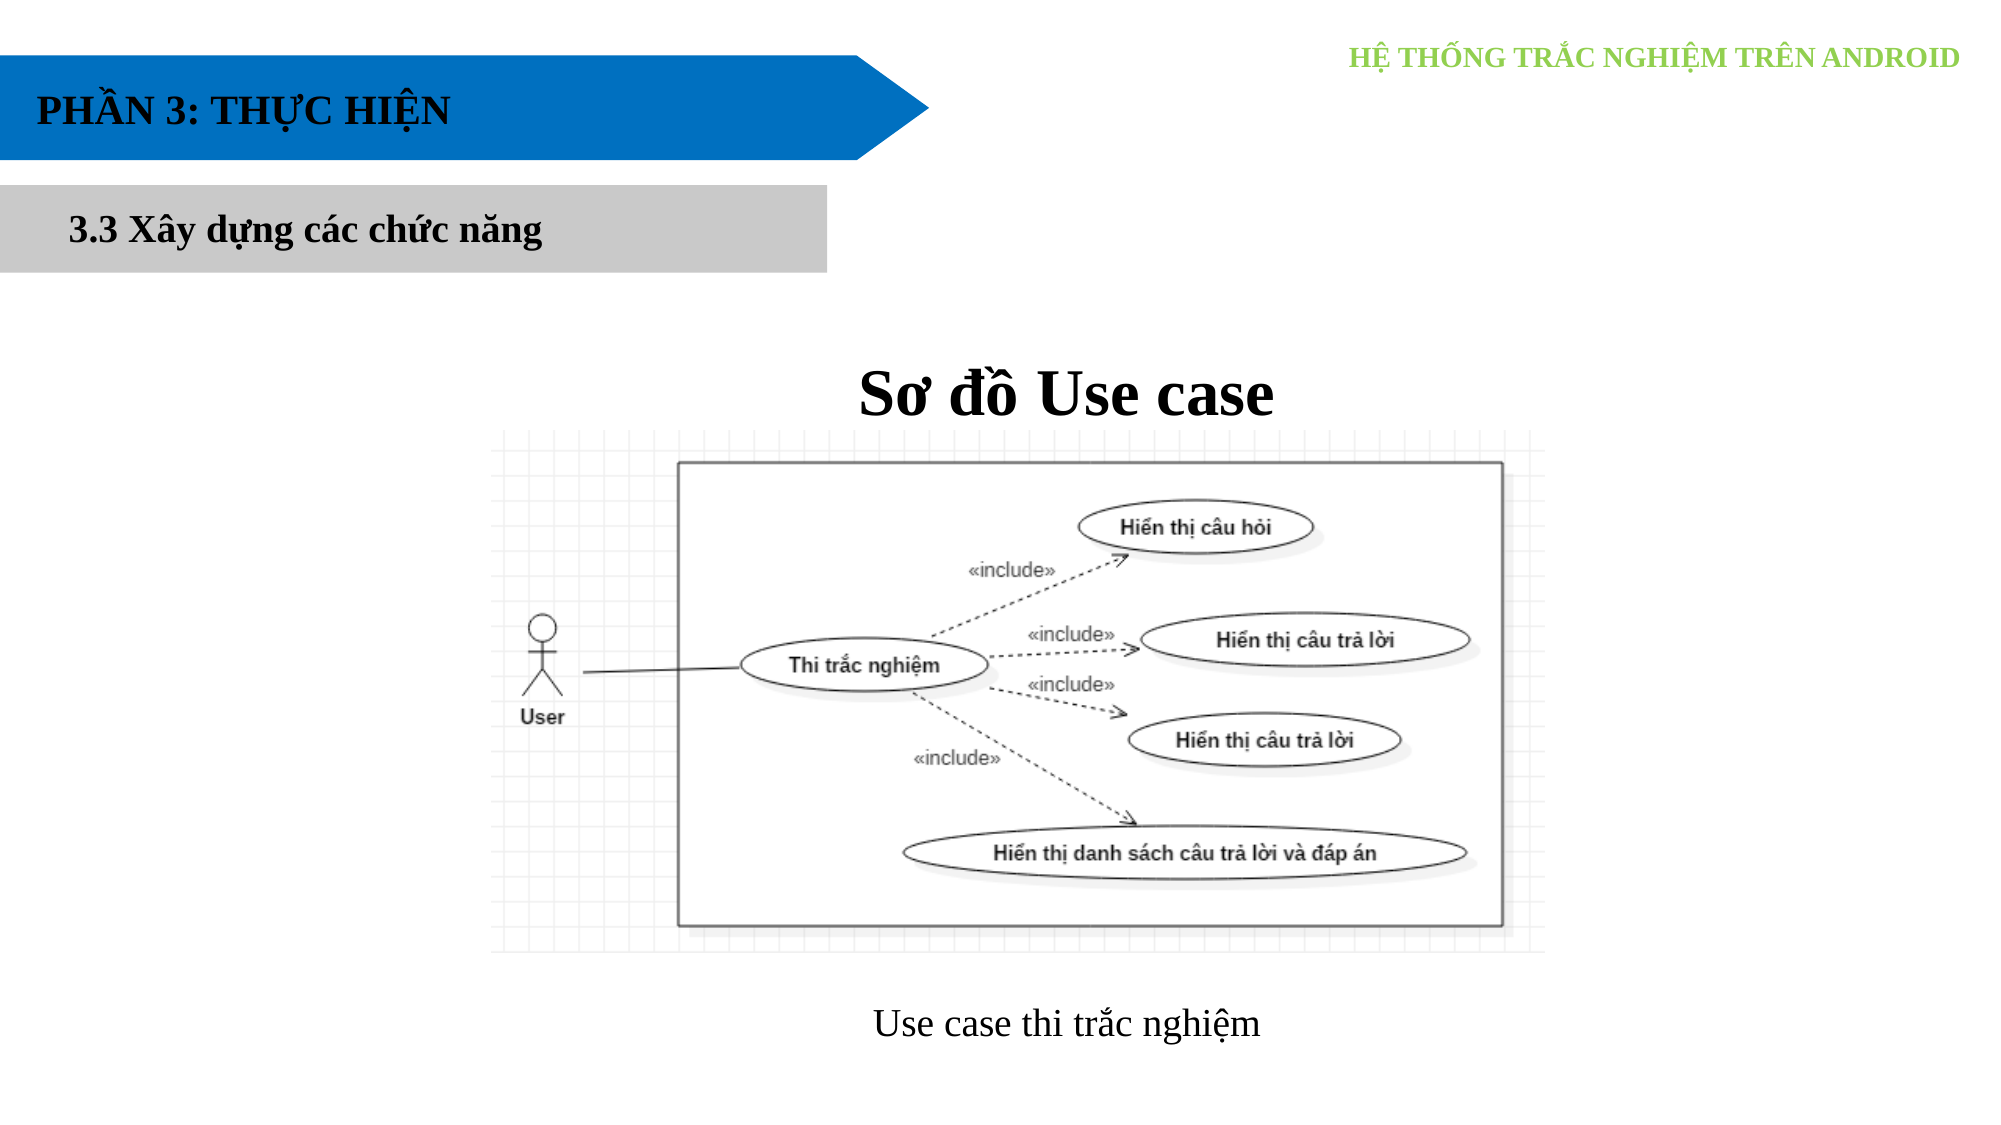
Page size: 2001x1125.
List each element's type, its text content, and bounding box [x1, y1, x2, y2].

text_box Use case thi trắc nghiệm [849, 986, 1285, 1061]
text_box PHẦN 3: THỰC HIỆN [21, 75, 467, 140]
text_box [0, 55, 930, 161]
text_box HỆ THỐNG TRẮC NGHIỆM TRÊN ANDROID [1334, 31, 2000, 81]
text_box Sơ đồ Use case [800, 356, 1335, 430]
text_box 3.3 Xây dựng các chức năng [57, 192, 846, 268]
picture [491, 430, 1545, 953]
text_box [0, 184, 828, 274]
